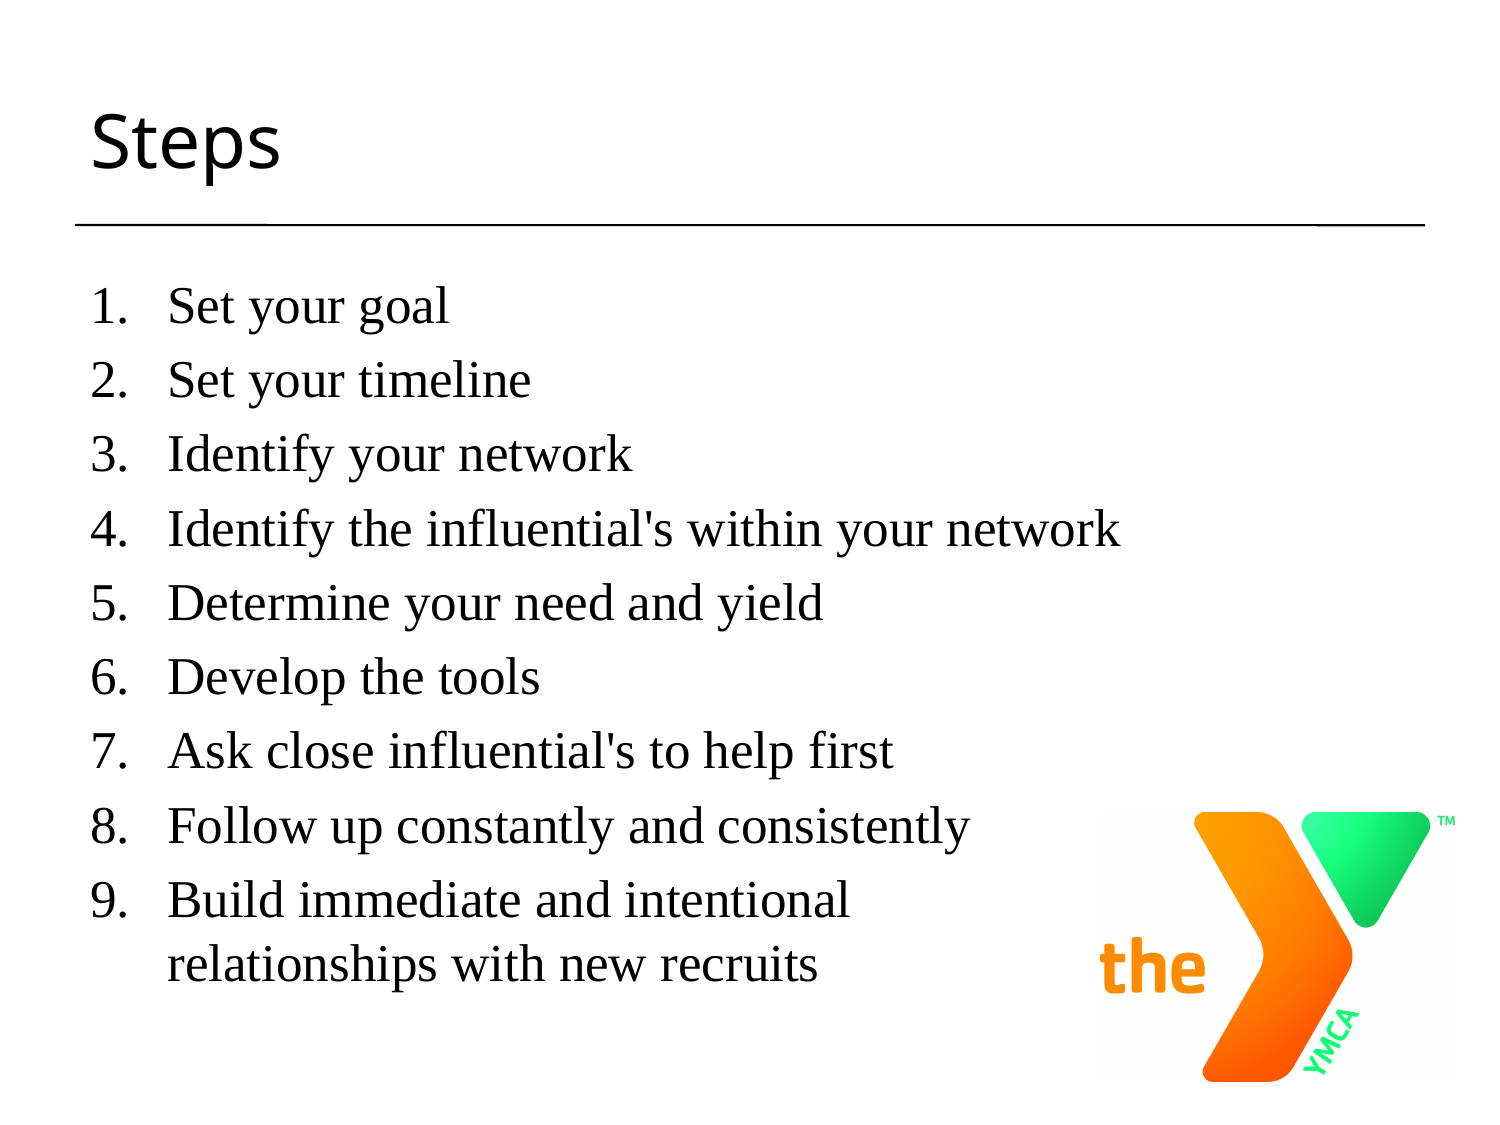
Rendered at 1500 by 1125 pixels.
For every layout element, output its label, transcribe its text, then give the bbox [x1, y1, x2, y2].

list Set your goal Set your timeline Identify your network Identify the influential's within your network Determine your need and yield Develop the tools Ask close influential's to help first Follow up constantly and consistently Build immediate and intentional relationships with new recruits [75, 262, 1425, 1005]
picture [1100, 812, 1455, 1082]
title Steps [75, 45, 1425, 233]
